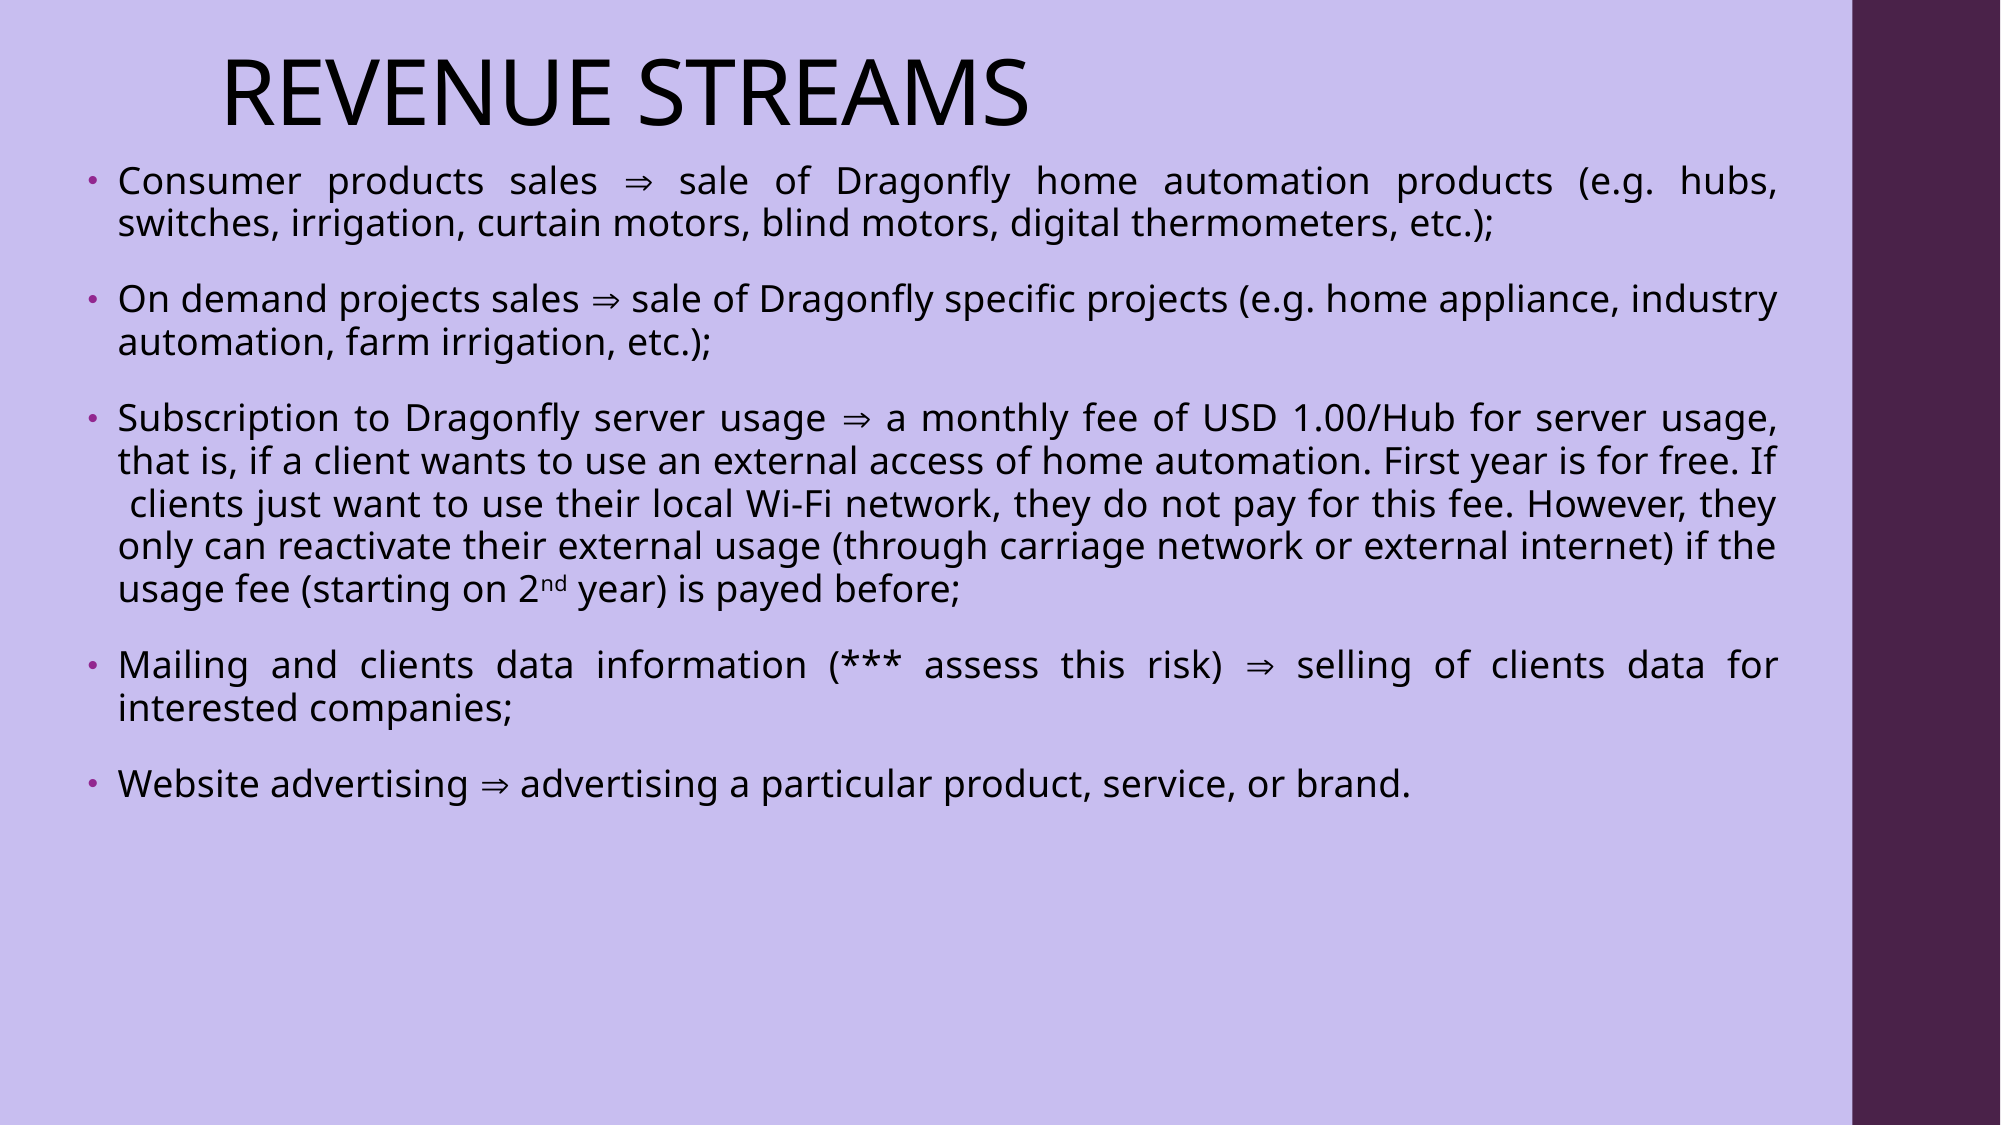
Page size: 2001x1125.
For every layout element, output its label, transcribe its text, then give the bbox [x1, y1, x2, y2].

list Consumer products sales  sale of Dragonfly home automation products (e.g. hubs, switches, irrigation, curtain motors, blind motors, digital thermometers, etc.); On demand projects sales  sale of Dragonfly specific projects (e.g. home appliance, industry automation, farm irrigation, etc.); Subscription to Dragonfly server usage  a monthly fee of USD 1.00/Hub for server usage, that is, if a client wants to use an external access of home automation. First year is for free. If clients just want to use their local Wi-Fi network, they do not pay for this fee. However, they only can reactivate their external usage (through carriage network or external internet) if the usage fee (starting on 2nd year) is payed before; Mailing and clients data information (*** assess this risk)  selling of clients data for interested companies; Website advertising  advertising a particular product, service, or brand. [72, 152, 1795, 1106]
title REVENUE STREAMS [204, 19, 1795, 152]
